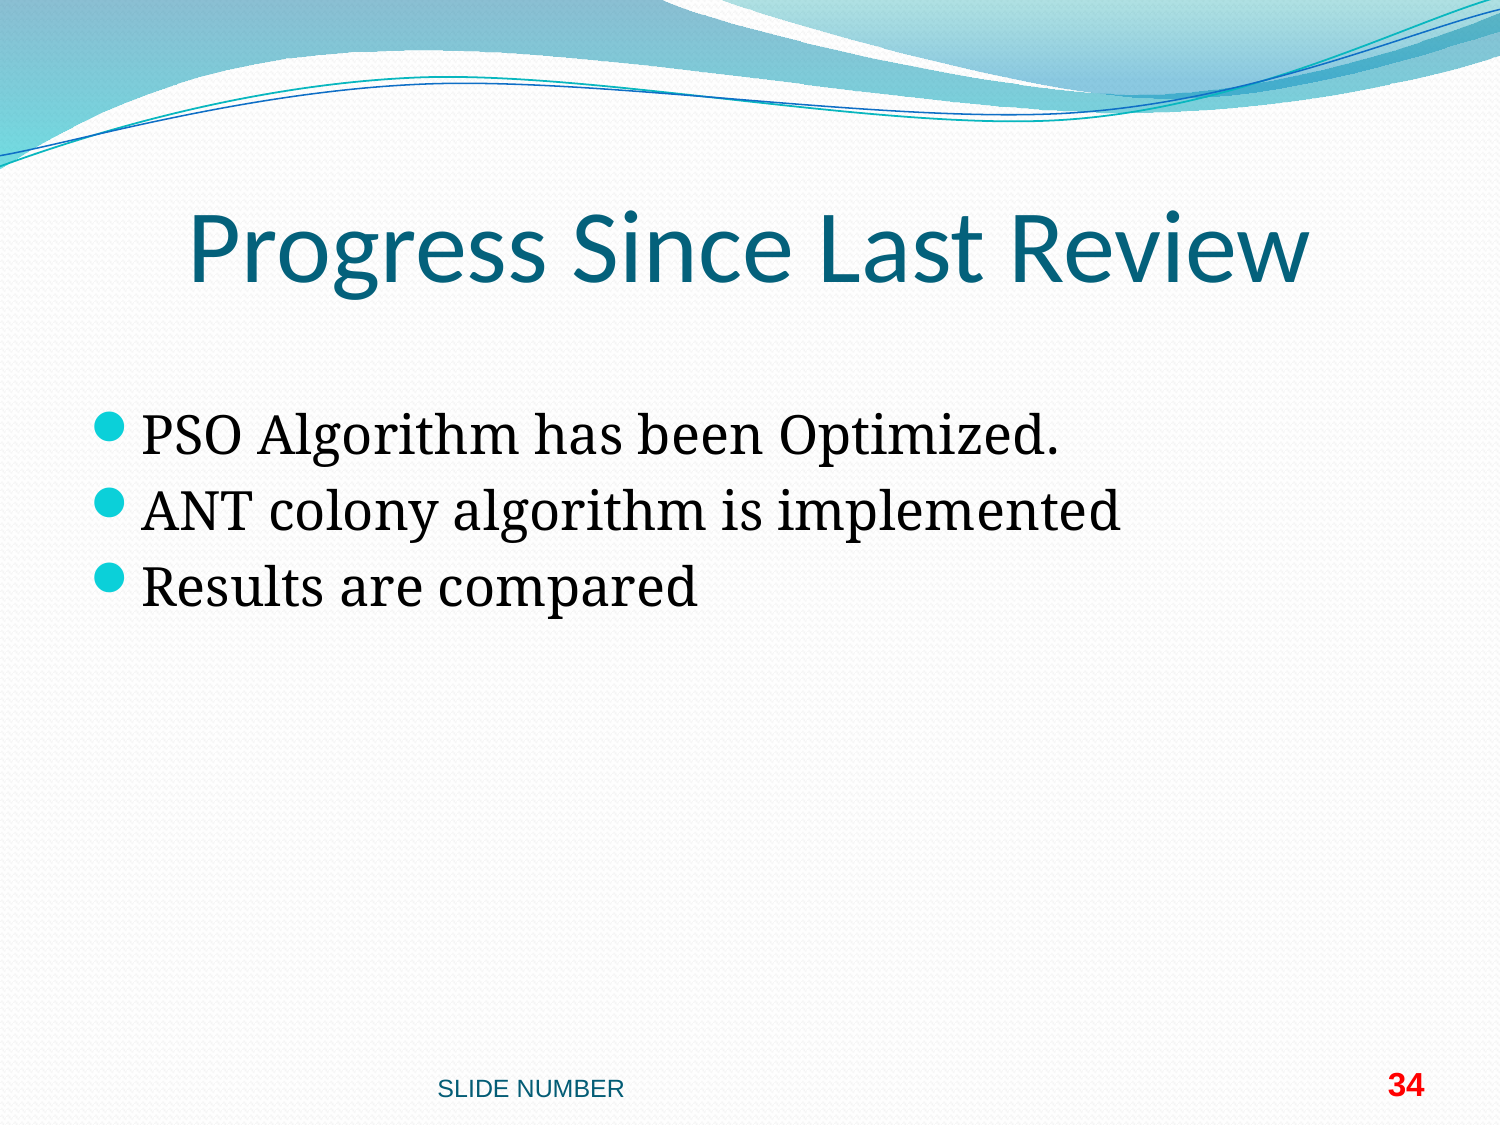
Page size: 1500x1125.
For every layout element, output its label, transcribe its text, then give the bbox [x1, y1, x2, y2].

slide_number 34 [1299, 1042, 1425, 1103]
title Progress Since Last Review [75, 115, 1425, 304]
list PSO Algorithm has been Optimized. ANT colony algorithm is implemented Results are compared [75, 317, 1425, 1038]
footer SLIDE NUMBER [437, 1042, 988, 1103]
